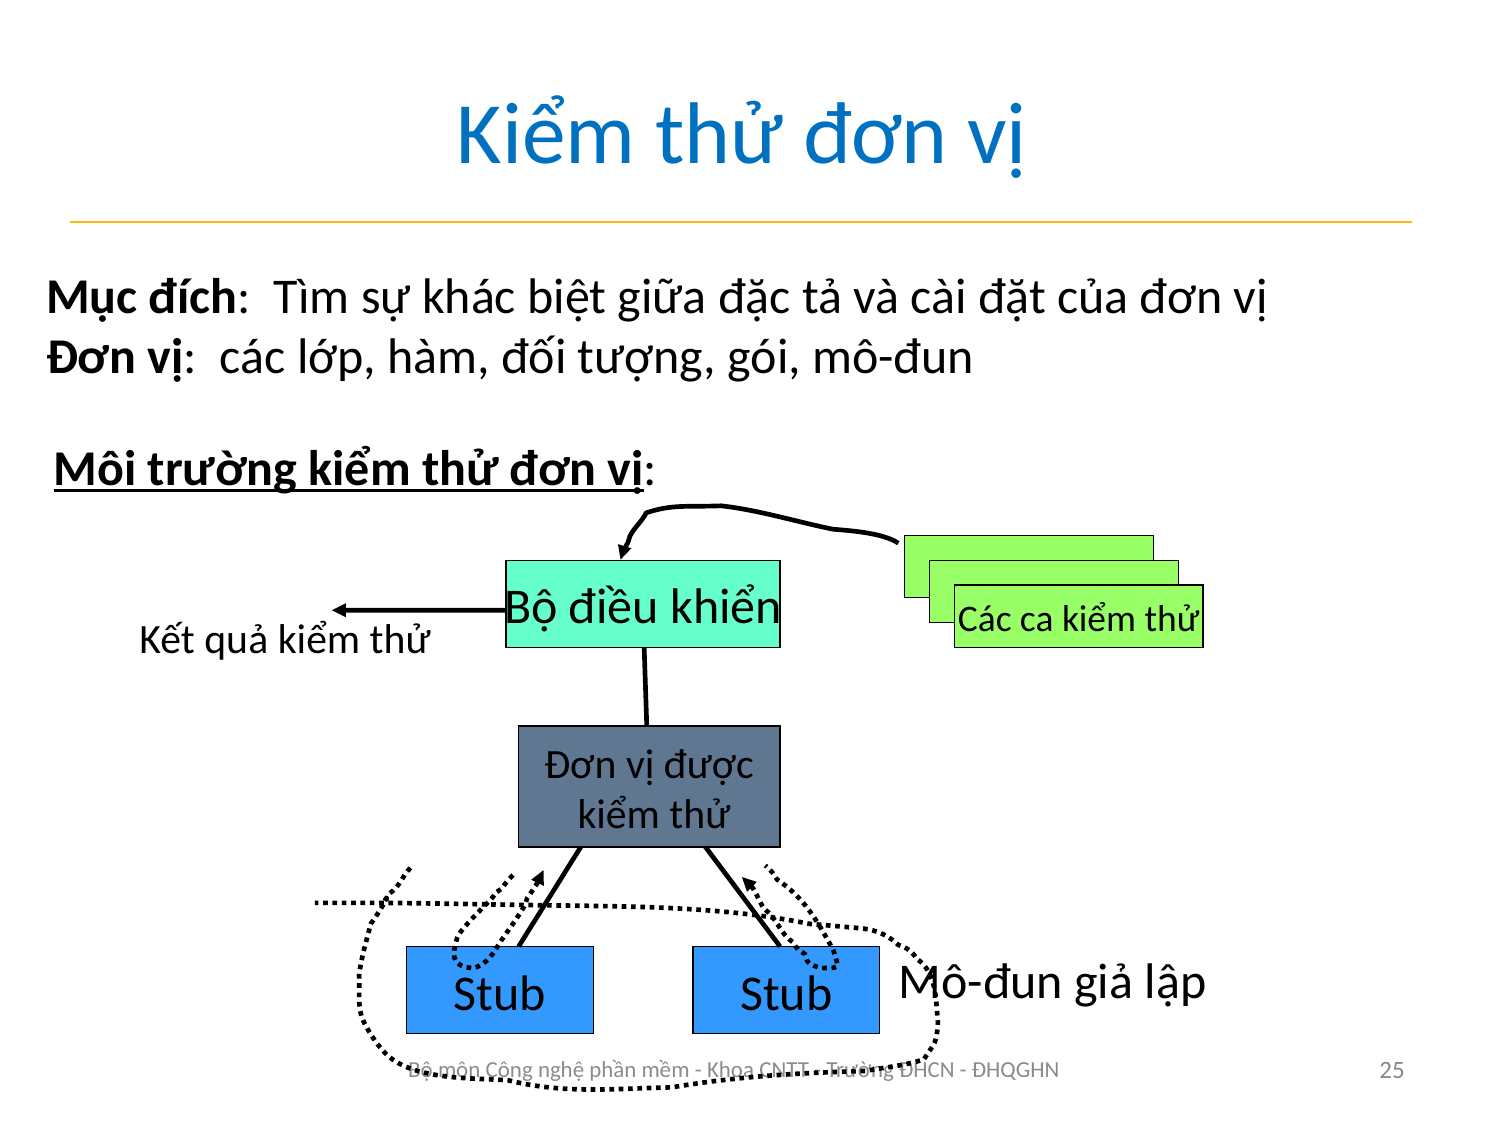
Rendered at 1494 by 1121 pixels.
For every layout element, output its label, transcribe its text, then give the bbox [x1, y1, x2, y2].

text_box Đơn vị được kiểm thử [518, 726, 780, 847]
text_box Các ca kiểm thử [954, 585, 1204, 648]
text_box [904, 535, 1154, 598]
text_box Mô-đun giả lập [884, 940, 1334, 1016]
text_box [617, 505, 899, 560]
text_box Kết quả kiểm thử [124, 604, 559, 670]
text_box [741, 865, 838, 969]
text_box Bộ điều khiển [506, 560, 781, 648]
text_box [314, 867, 938, 1090]
title Kiểm thử đơn vị [69, 34, 1415, 223]
text_box Mục đích: Tìm sự khác biệt giữa đặc tả và cài đặt của đơn vị Đơn vị: các lớp, hàm, đối tượng, gói, mô-đun [31, 256, 1396, 452]
text_box Môi trường kiểm thử đơn vị: [38, 428, 786, 504]
slide_number 25 [1070, 1038, 1419, 1099]
text_box [929, 560, 1179, 623]
footer Bộ môn Công nghệ phần mềm - Khoa CNTT - Trường ĐHCN - ĐHQGHN [371, 1038, 1070, 1099]
text_box [453, 870, 544, 969]
